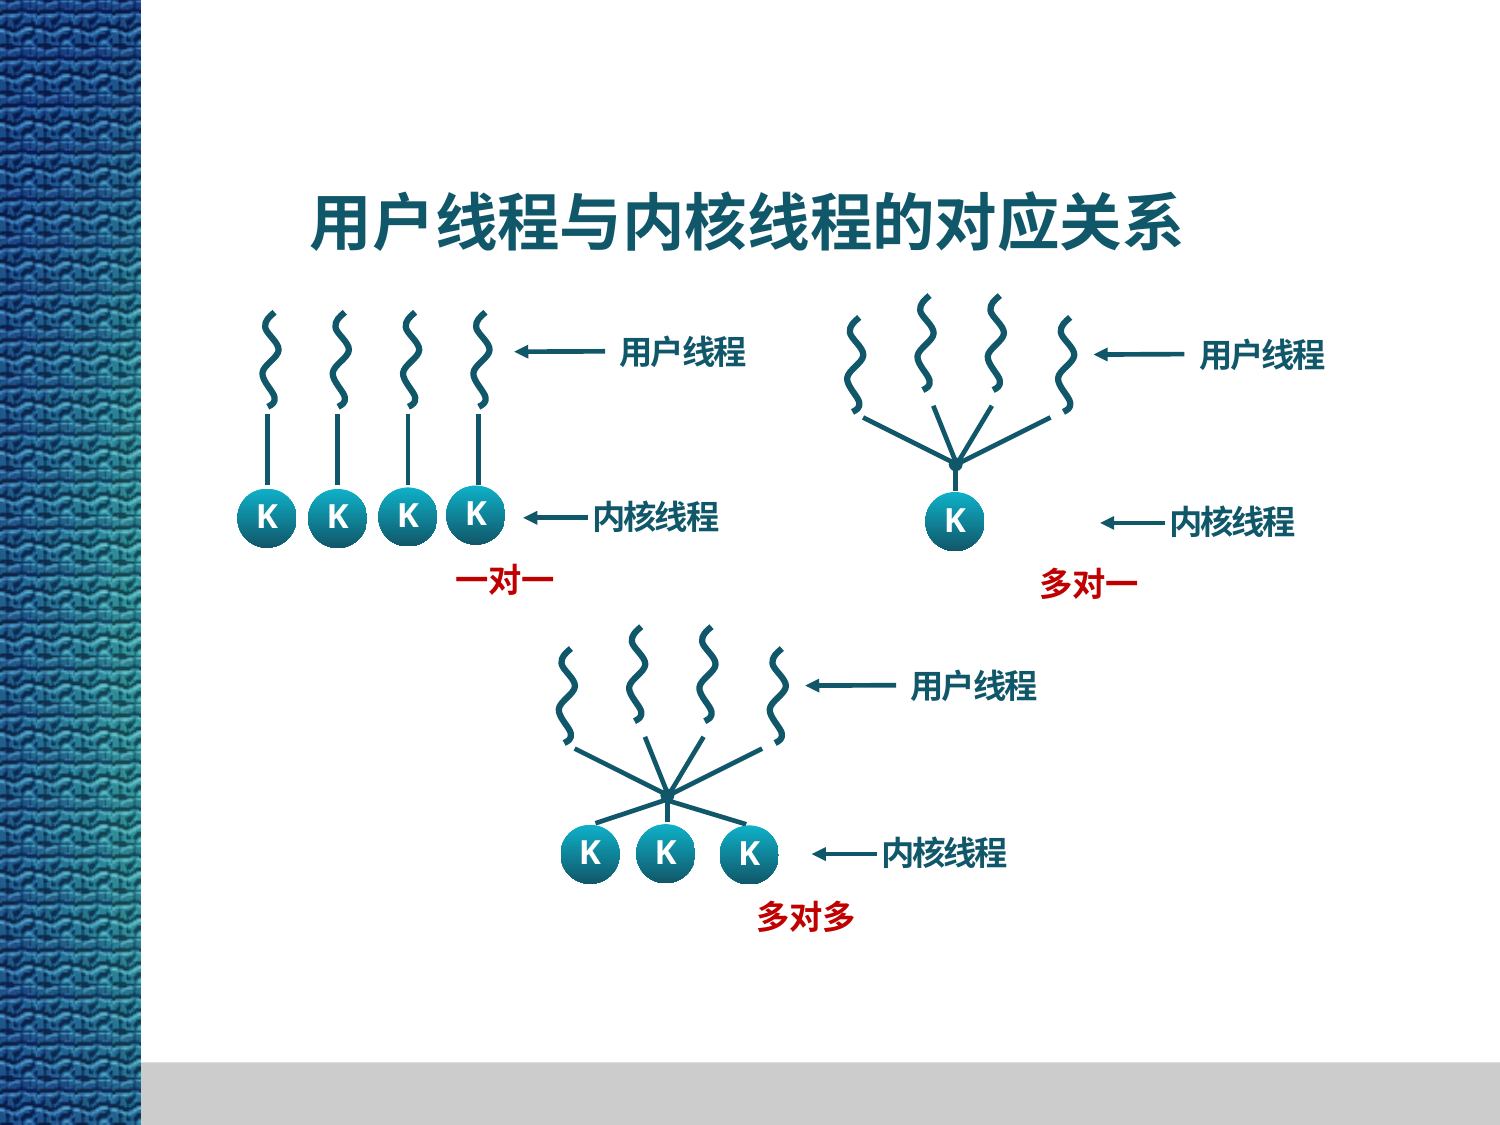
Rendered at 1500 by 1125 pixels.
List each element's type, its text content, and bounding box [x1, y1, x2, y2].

text_box 用户线程与内核线程的对应关系 [269, 168, 1226, 263]
picture [0, 0, 141, 1125]
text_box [489, 595, 1088, 945]
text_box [778, 264, 1377, 612]
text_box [211, 259, 810, 608]
